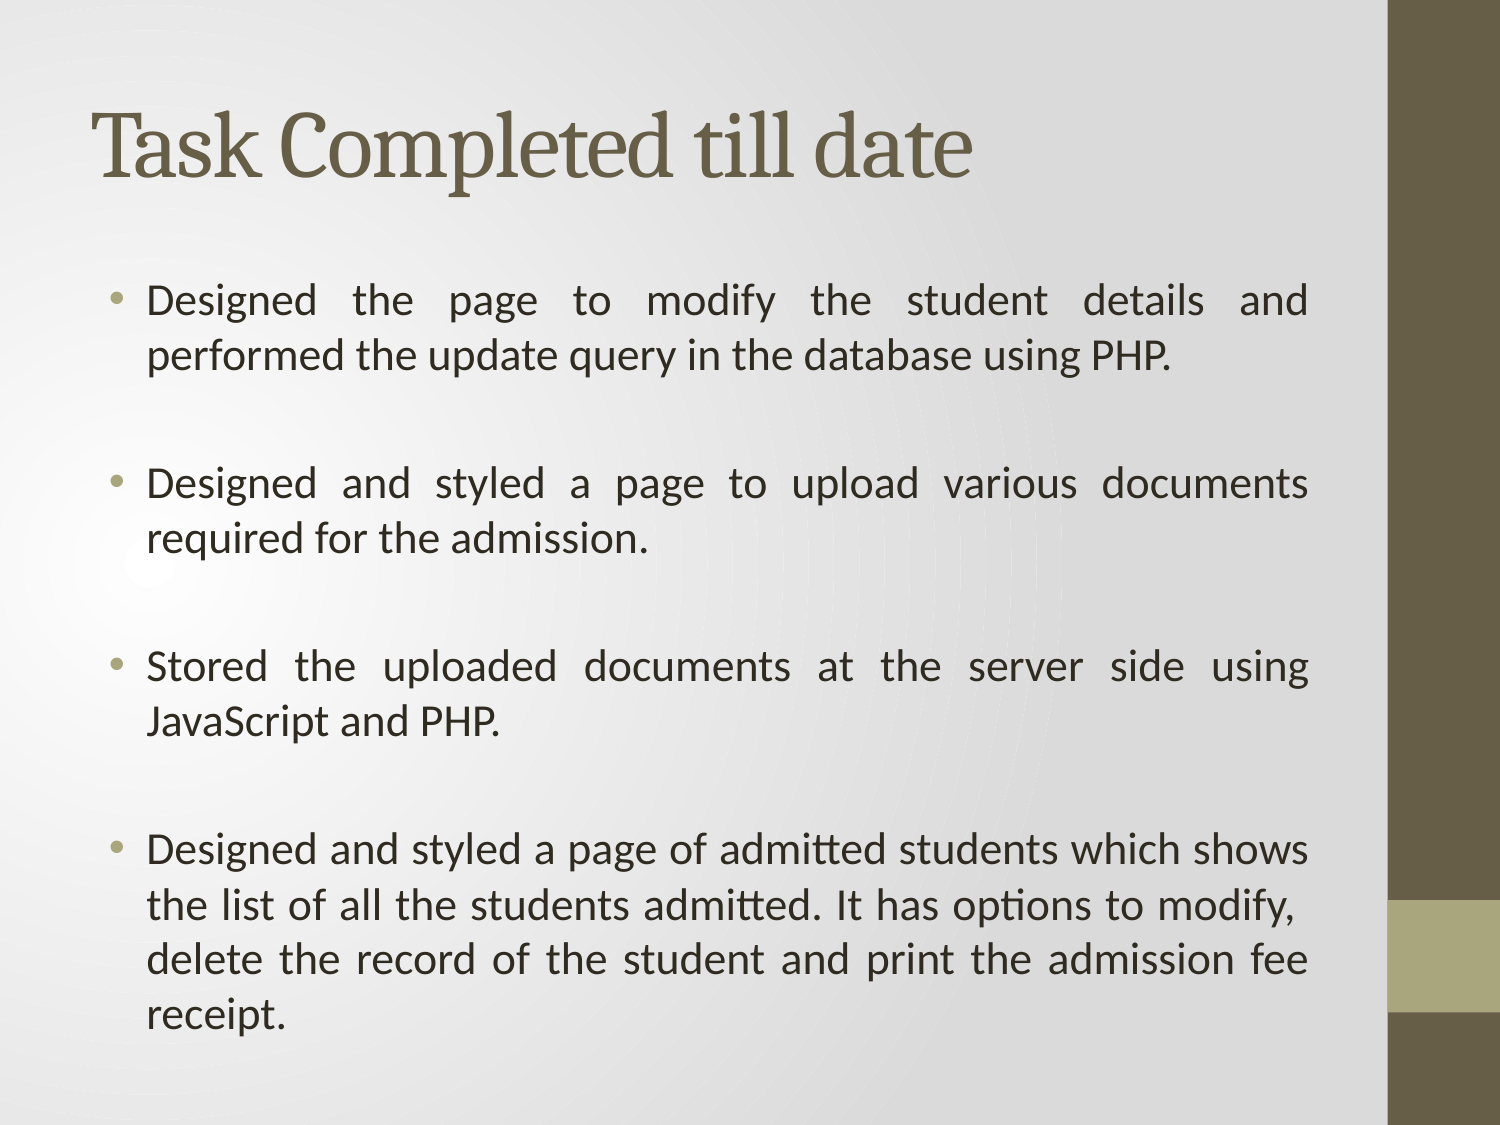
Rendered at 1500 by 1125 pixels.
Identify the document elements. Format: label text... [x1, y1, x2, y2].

list Designed the page to modify the student details and performed the update query in the database using PHP. Designed and styled a page to upload various documents required for the admission. Stored the uploaded documents at the server side using JavaScript and PHP. Designed and styled a page of admitted students which shows the list of all the students admitted. It has options to modify, delete the record of the student and print the admission fee receipt. [75, 262, 1325, 1050]
title Task Completed till date [75, 45, 1325, 233]
